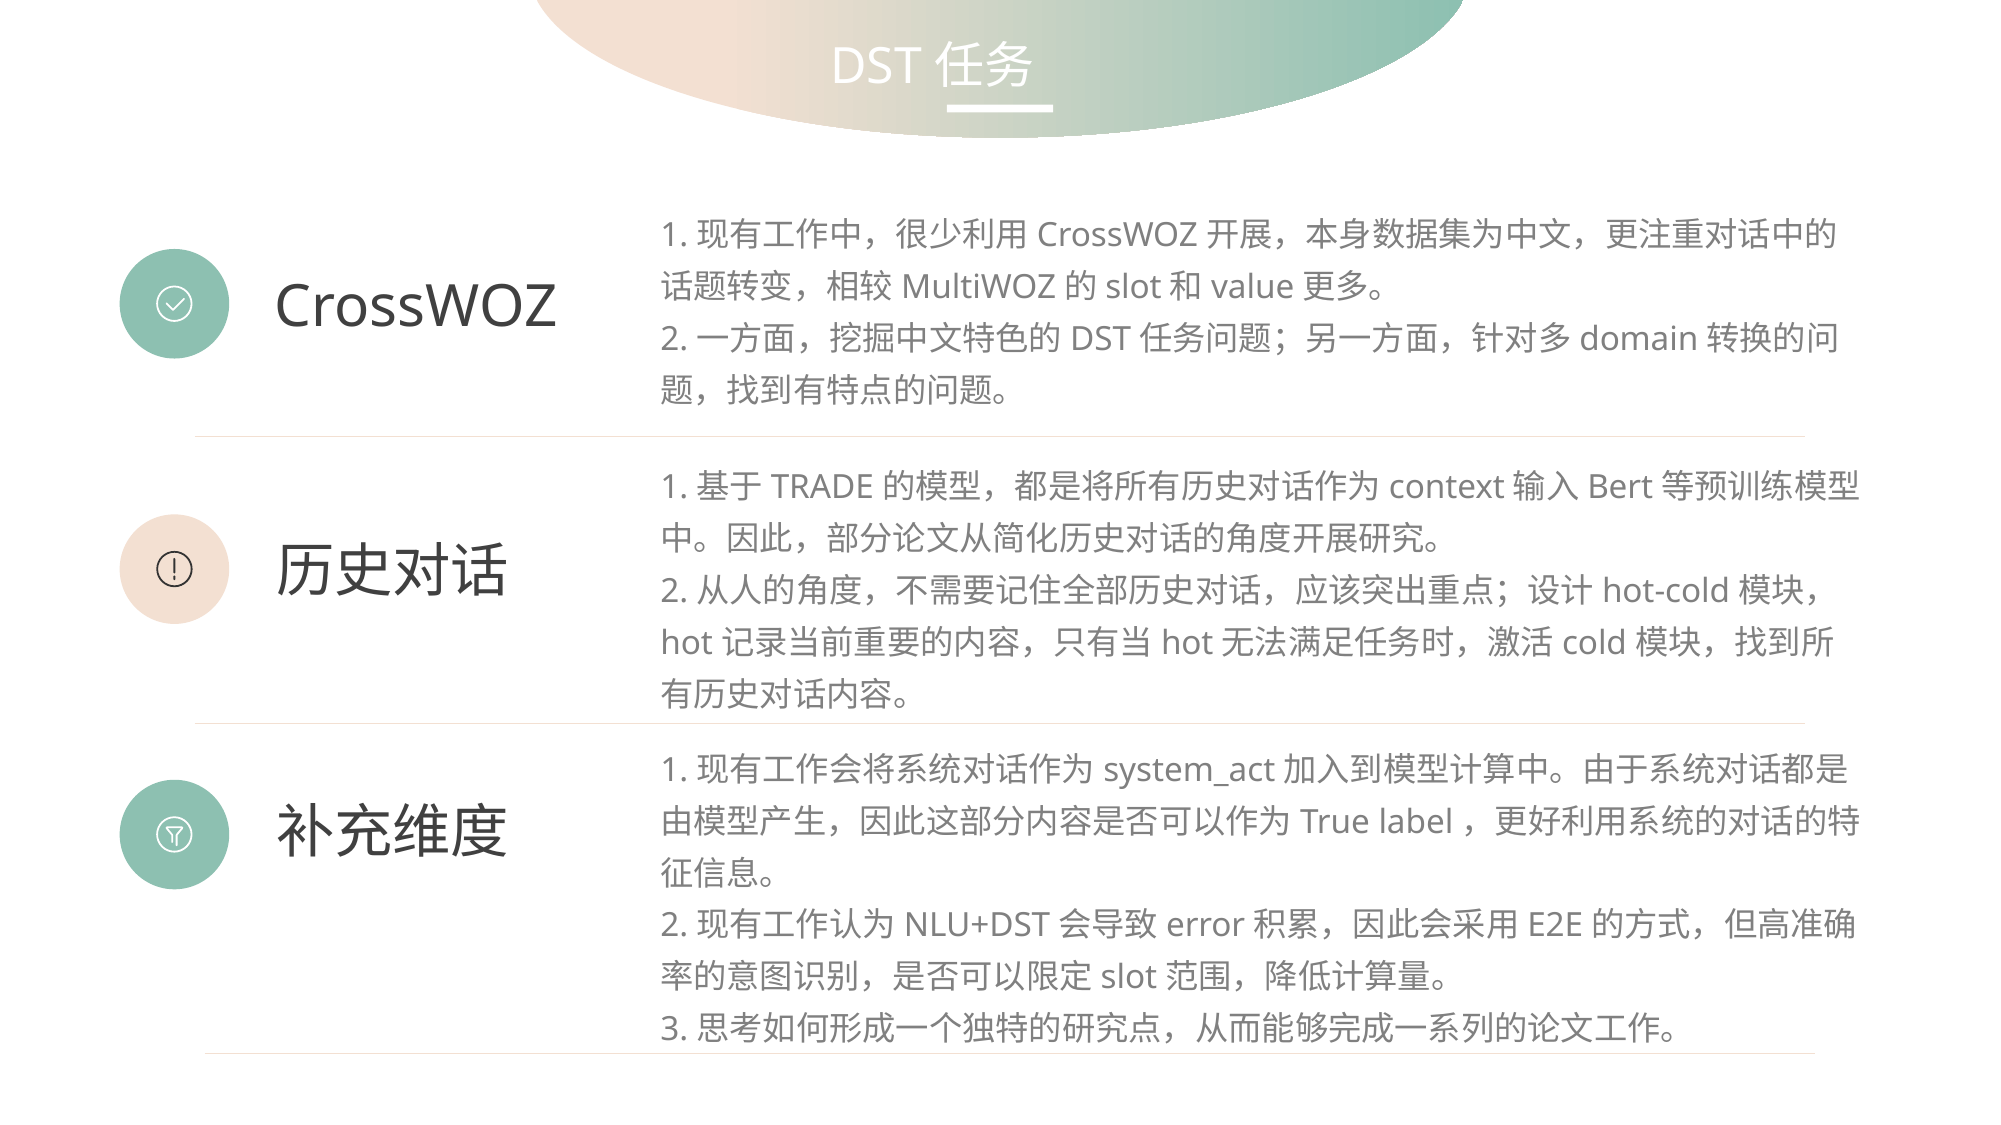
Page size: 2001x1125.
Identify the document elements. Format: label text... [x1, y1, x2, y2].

text_box [946, 103, 1054, 113]
text_box 1.现有工作会将系统对话作为system_act加入到模型计算中。由于系统对话都是由模型产生，因此这部分内容是否可以作为True label，更好利用系统的对话的特征信息。 2.现有工作认为NLU+DST会导致error积累，因此会采用E2E的方式，但高准确率的意图识别，是否可以限定slot范围，降低计算量。 3.思考如何形成一个独特的研究点，从而能够完成一系列的论文工作。 [645, 728, 1881, 1055]
text_box 历史对话 [261, 525, 603, 611]
text_box 补充维度 [261, 787, 603, 872]
text_box DST任务 [815, 25, 1185, 101]
text_box [118, 247, 231, 360]
text_box [535, 0, 1465, 139]
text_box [143, 272, 206, 335]
text_box [118, 513, 231, 625]
text_box CrossWOZ [259, 261, 602, 346]
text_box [143, 803, 206, 866]
text_box [118, 778, 231, 891]
text_box 1.现有工作中，很少利用CrossWOZ开展，本身数据集为中文，更注重对话中的话题转变，相较MultiWOZ的slot和value更多。 2.一方面，挖掘中文特色的DST任务问题；另一方面，针对多domain转换的问题，找到有特点的问题。 [645, 194, 1881, 417]
text_box 1.基于TRADE的模型，都是将所有历史对话作为context输入Bert等预训练模型中。因此，部分论文从简化历史对话的角度开展研究。 2.从人的角度，不需要记住全部历史对话，应该突出重点；设计hot-cold模块，hot记录当前重要的内容，只有当hot无法满足任务时，激活cold模块，找到所有历史对话内容。 [645, 446, 1881, 721]
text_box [143, 538, 206, 601]
